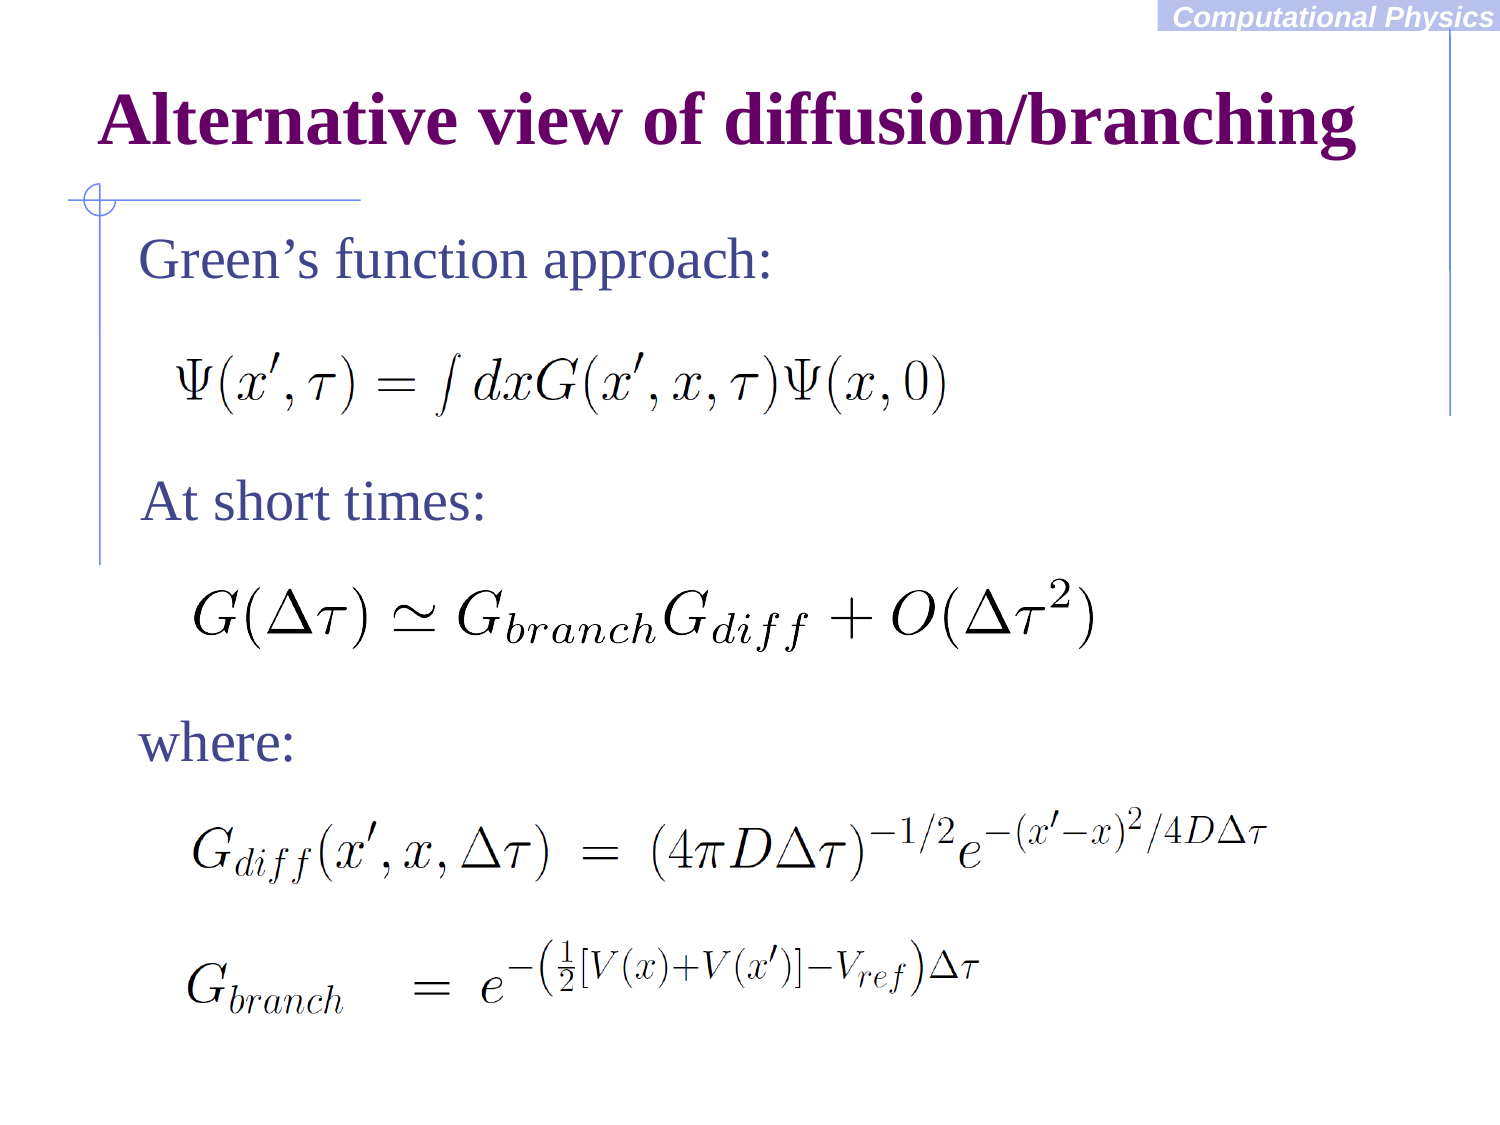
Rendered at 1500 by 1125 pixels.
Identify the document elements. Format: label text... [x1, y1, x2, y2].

text_box where: [123, 696, 1235, 775]
text_box At short times: [126, 455, 1237, 534]
picture [194, 578, 1093, 652]
title Alternative view of diffusion/branching [82, 46, 1471, 168]
text_box Green’s function approach: [123, 212, 1235, 292]
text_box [158, 929, 989, 1040]
picture [170, 786, 1292, 888]
picture [147, 326, 964, 420]
